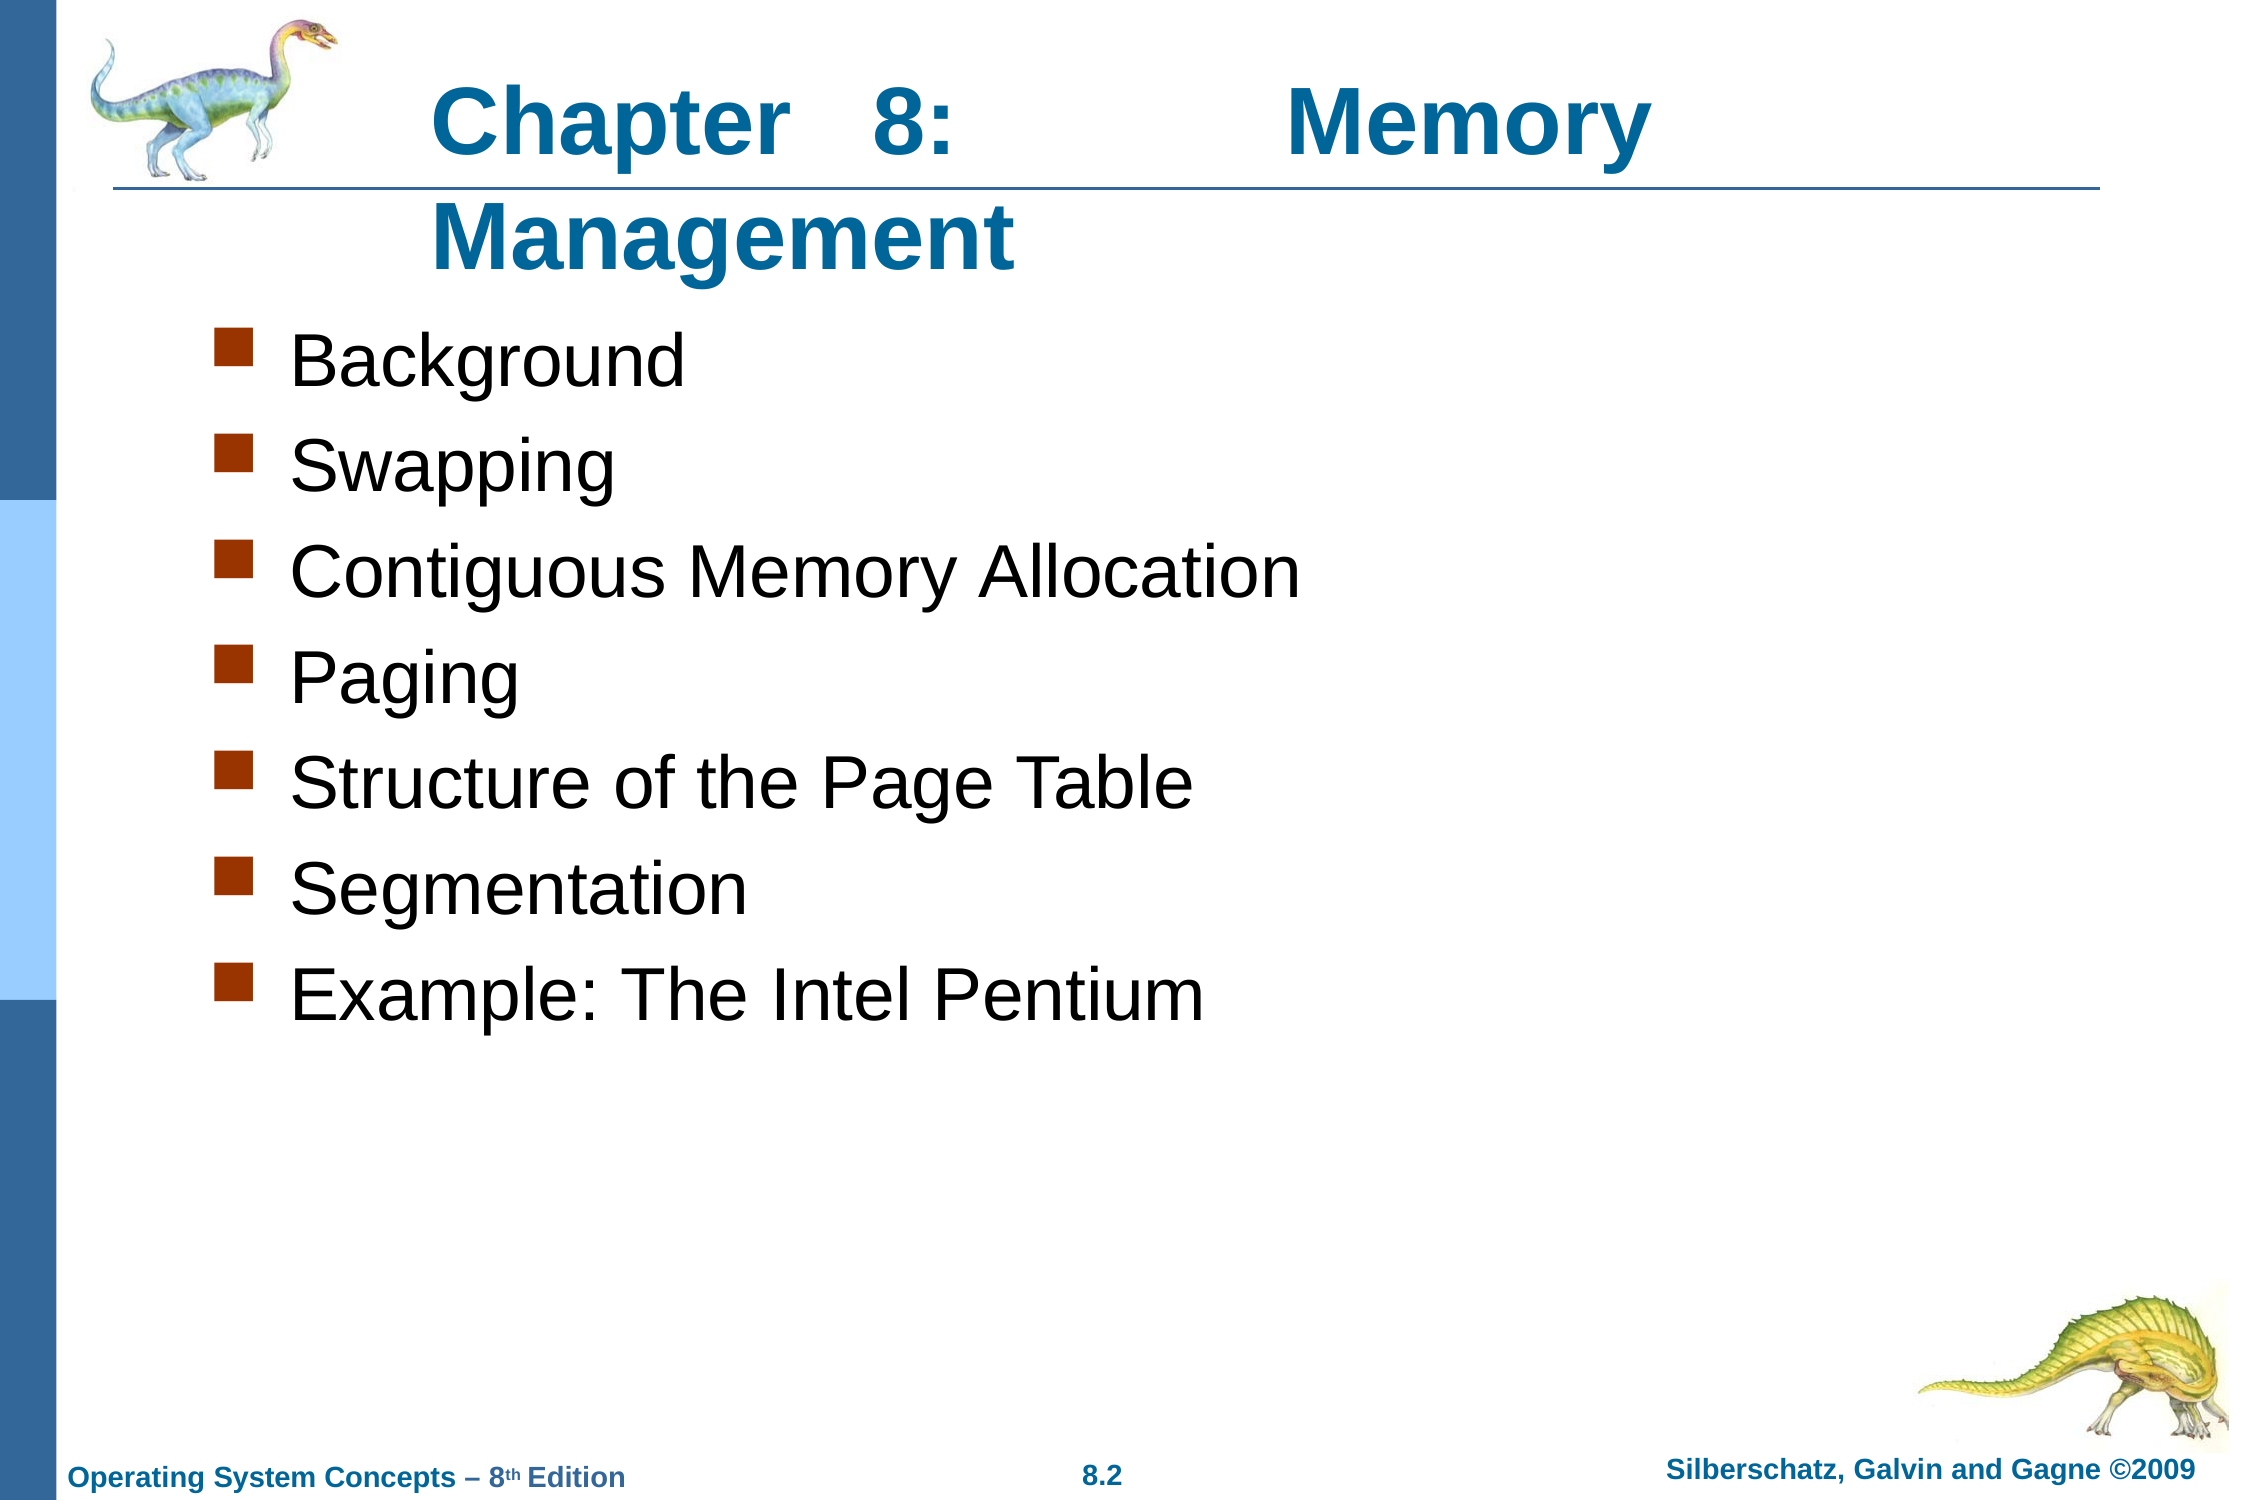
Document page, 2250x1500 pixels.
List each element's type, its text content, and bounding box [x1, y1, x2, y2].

title Chapter 8: Memory Management [103, 58, 2147, 309]
picture [70, 0, 365, 199]
text_box Background Swapping Contiguous Memory Allocation Paging Structure of the Page Table Segmentation Example: The Intel Pentium [206, 310, 1450, 1036]
slide_number Silberschatz, Galvin and Gagne ©2009 [1664, 1454, 2198, 1500]
footer Operating System Concepts – 8th Edition [65, 1460, 633, 1500]
picture [1913, 1279, 2229, 1453]
slide_number 8.2 [1071, 1459, 1135, 1500]
